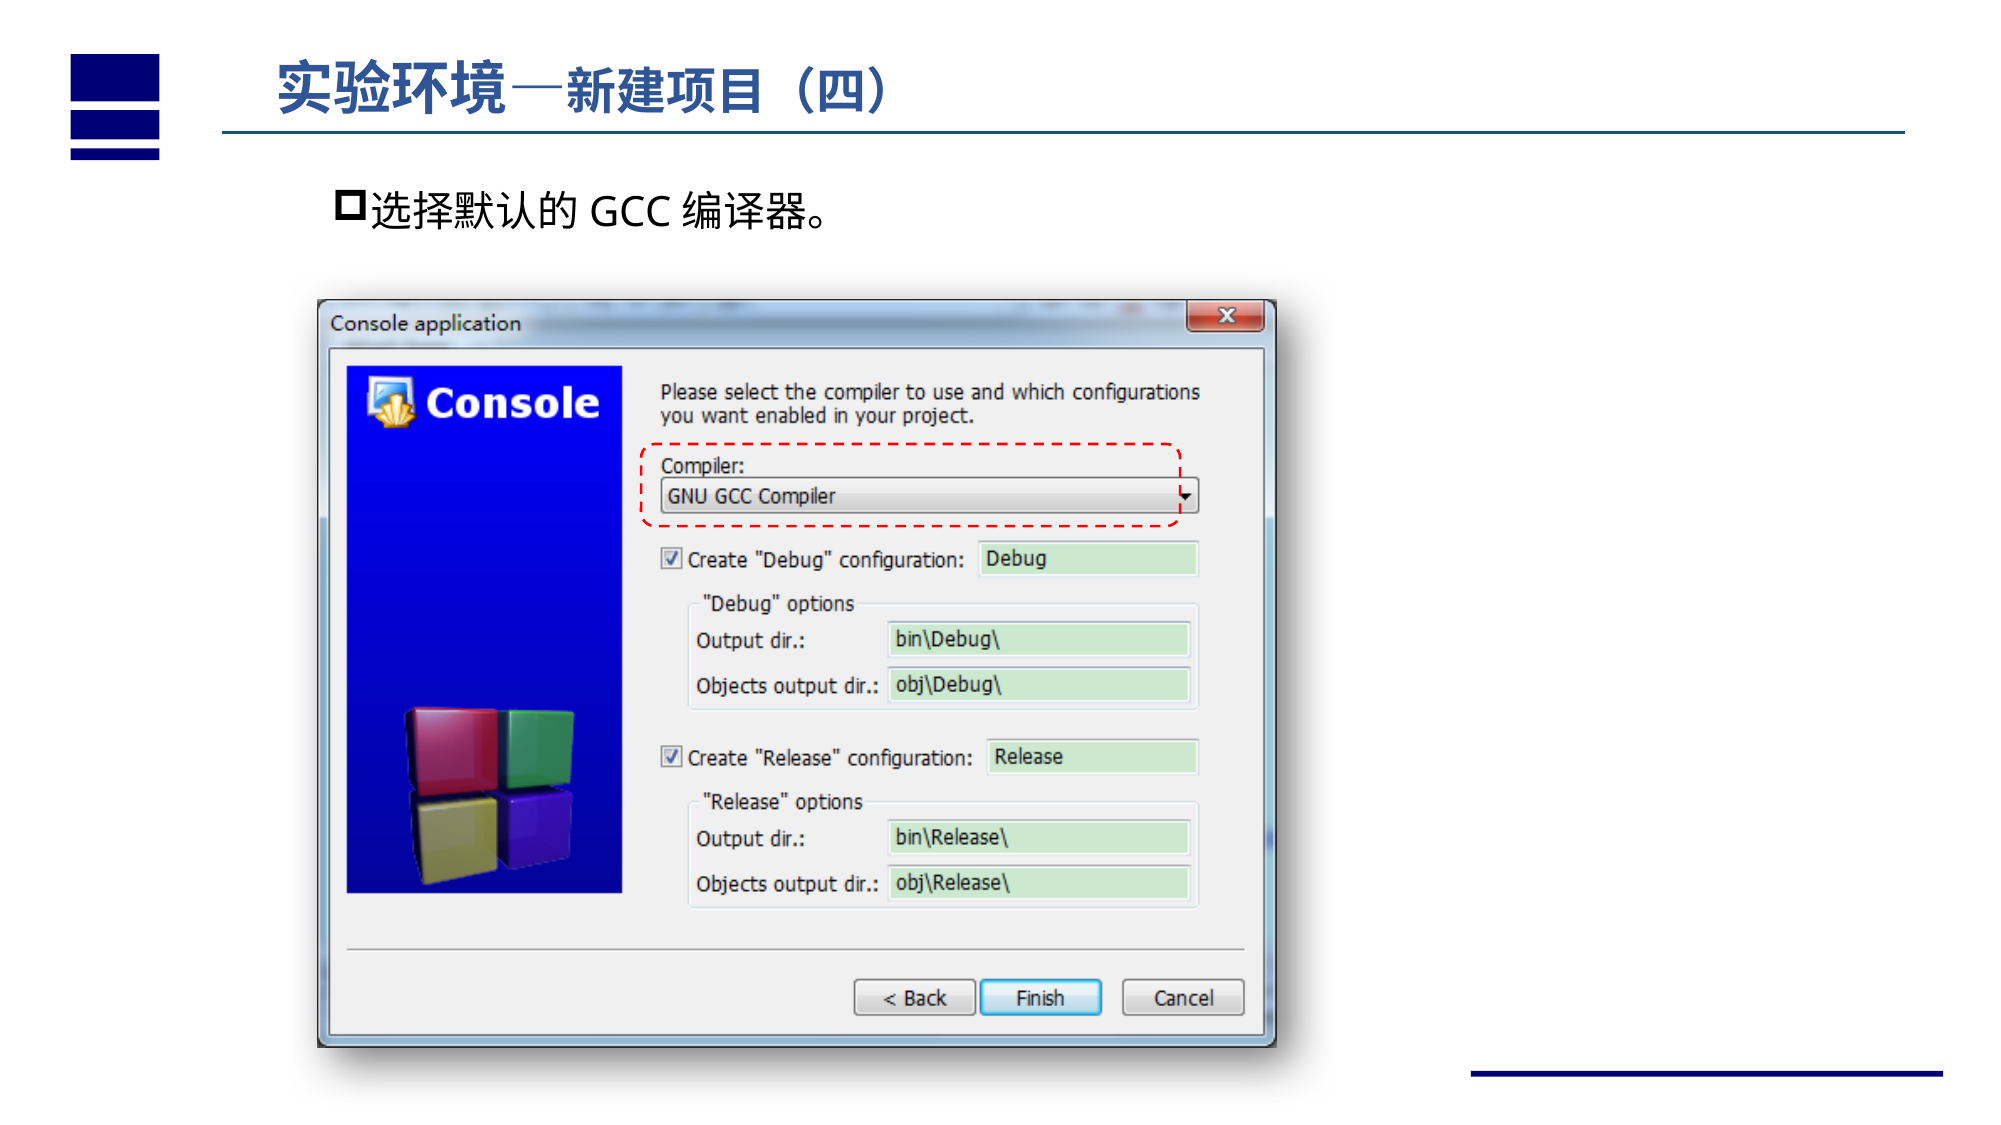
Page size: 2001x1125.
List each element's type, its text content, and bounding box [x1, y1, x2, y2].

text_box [316, 299, 1277, 1048]
text_box 实验环境—新建项目（四） [260, 43, 955, 129]
list 选择默认的GCC编译器。 [317, 182, 1678, 251]
